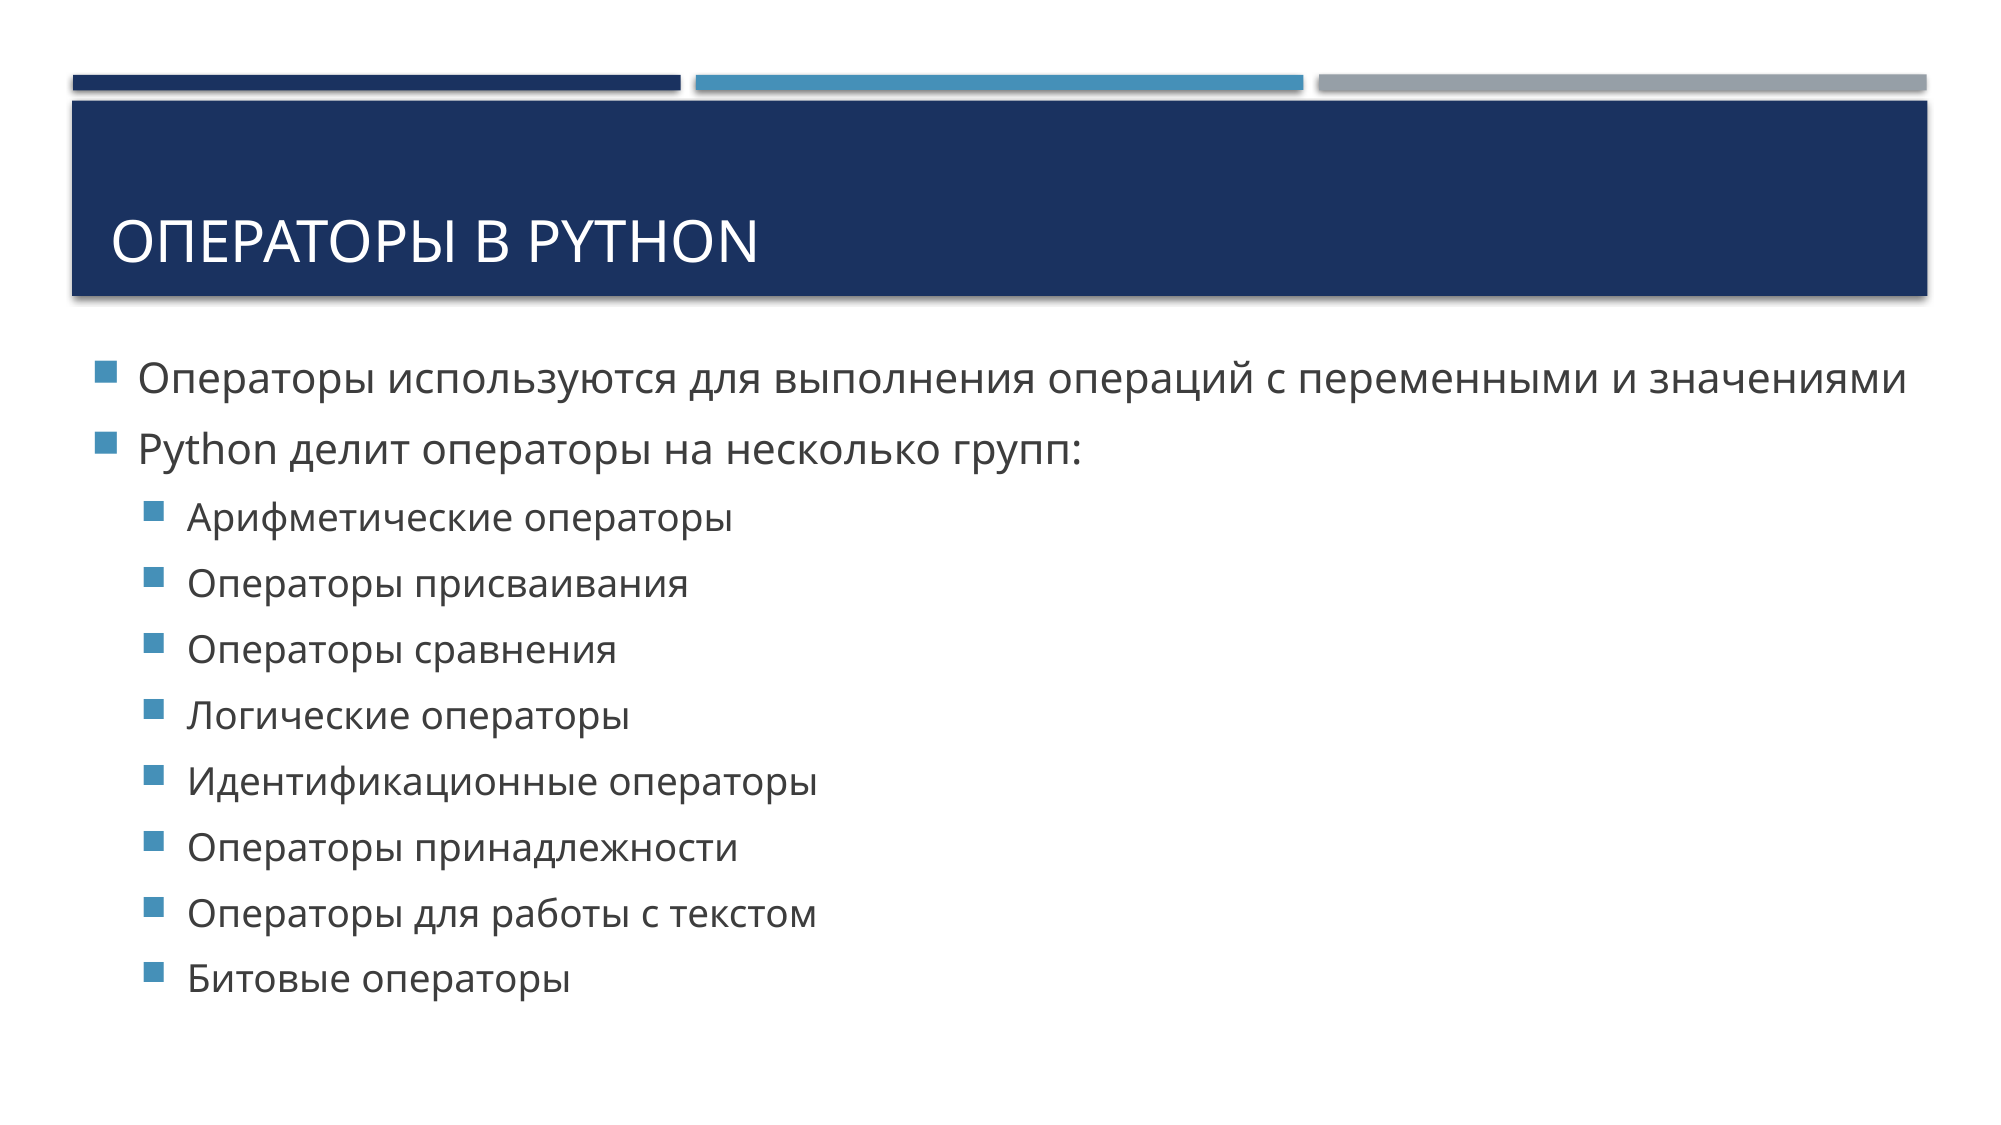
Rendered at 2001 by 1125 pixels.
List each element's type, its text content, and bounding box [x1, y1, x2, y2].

title Операторы в python [95, 115, 1905, 282]
list Операторы используются для выполнения операций с переменными и значениями Python делит операторы на несколько групп: Арифметические операторы Операторы присваивания Операторы сравнения Логические операторы Идентификационные операторы Операторы принадлежности Операторы для работы с текстом Битовые операторы [75, 317, 1925, 1035]
